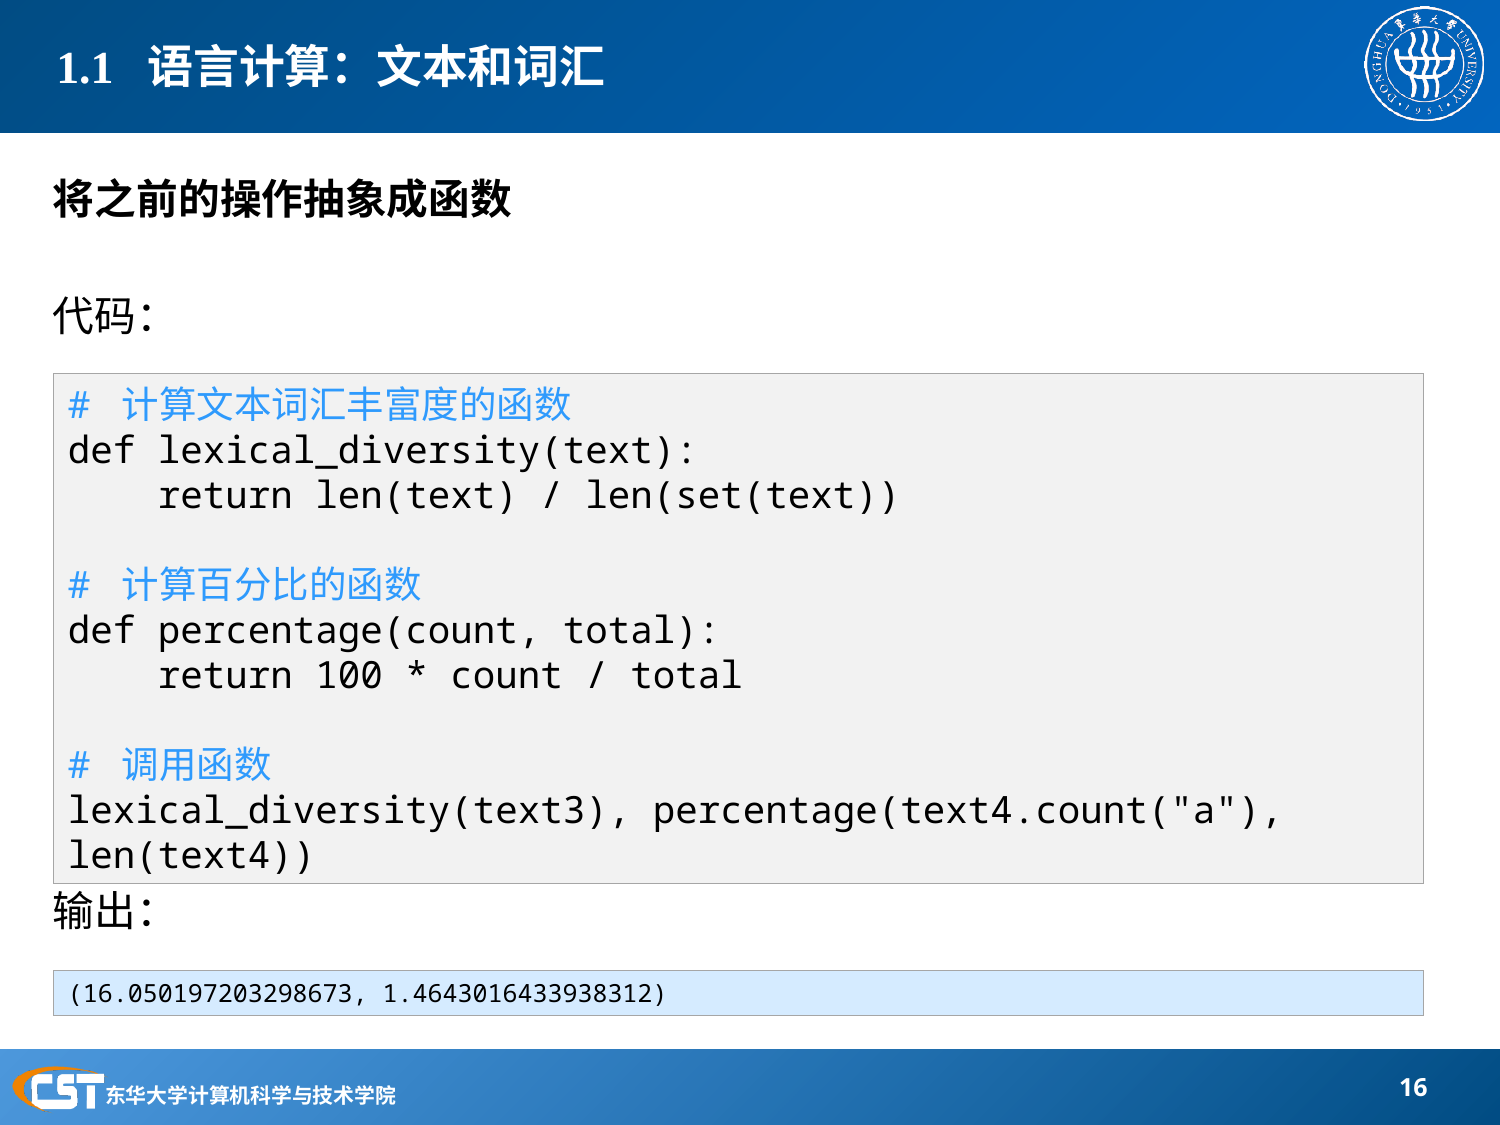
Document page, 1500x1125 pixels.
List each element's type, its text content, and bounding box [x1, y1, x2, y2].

text_box (16.050197203298673, 1.4643016433938312) [53, 970, 1424, 1016]
list 将之前的操作抽象成函数 代码： 输出： [37, 165, 1447, 1017]
text_box # 计算文本词汇丰富度的函数 def lexical_diversity(text): return len(text) / len(set(text)) # 计算百分比的函数 def percentage(count, total): return 100 * count / total # 调用函数 lexical_diversity(text3), percentage(text4.count("a"), len(text4)) [53, 373, 1424, 884]
picture [0, 1060, 124, 1125]
title 1.1 语言计算：文本和词汇 [41, 1, 998, 129]
picture [1364, 6, 1484, 121]
